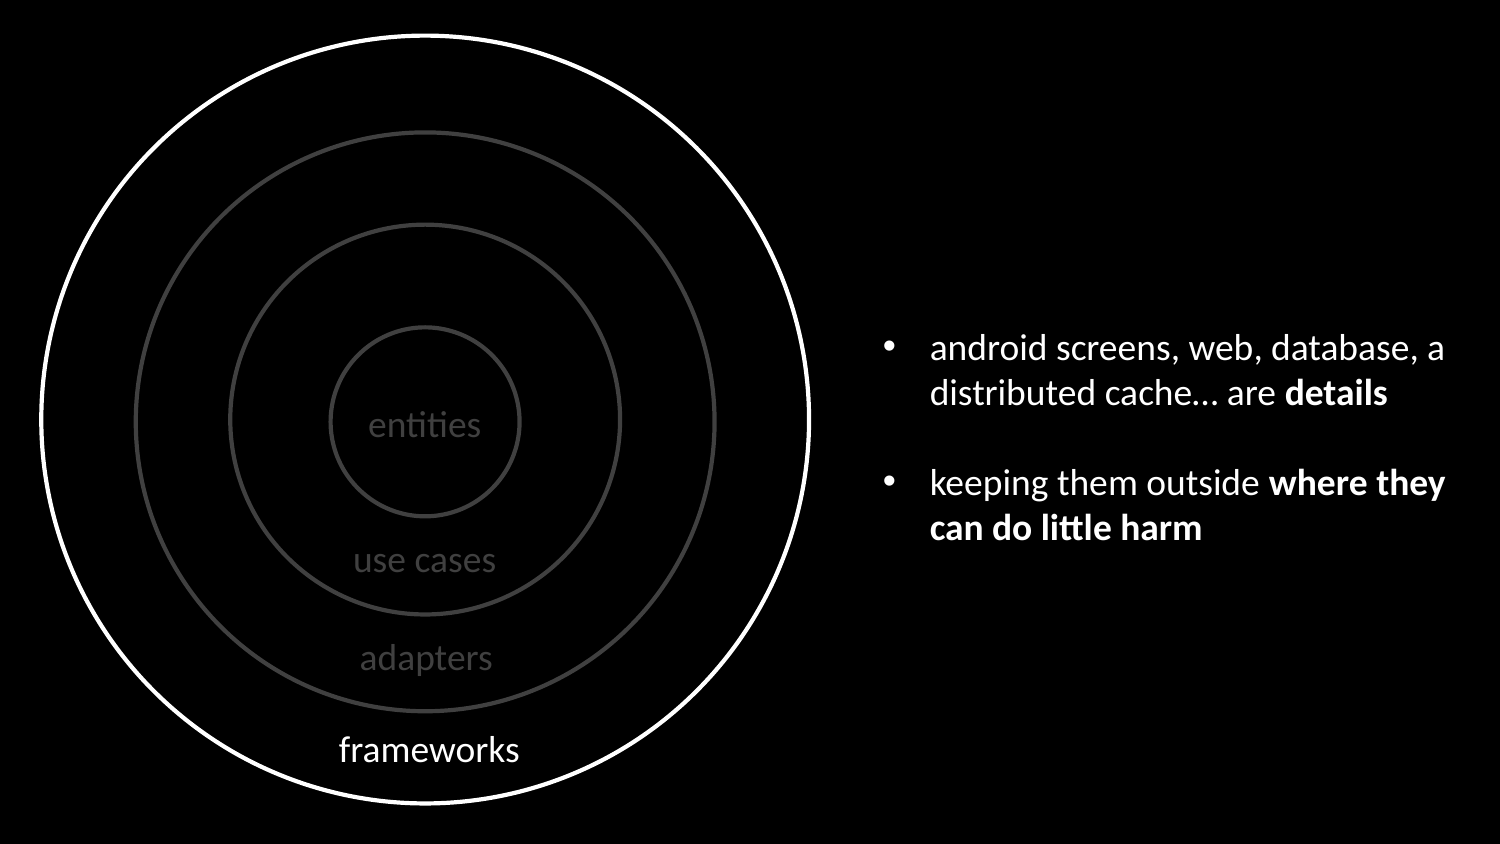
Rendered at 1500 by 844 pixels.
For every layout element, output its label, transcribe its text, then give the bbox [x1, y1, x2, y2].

text_box adapters [344, 625, 508, 686]
text_box [328, 325, 522, 519]
text_box use cases [338, 528, 512, 588]
text_box entities [353, 393, 497, 453]
text_box frameworks [323, 717, 535, 777]
text_box [133, 130, 717, 714]
text_box [39, 33, 812, 806]
text_box [228, 222, 623, 617]
text_box android screens, web, database, a distributed cache… are details keeping them outside where they can do little harm [868, 315, 1471, 556]
